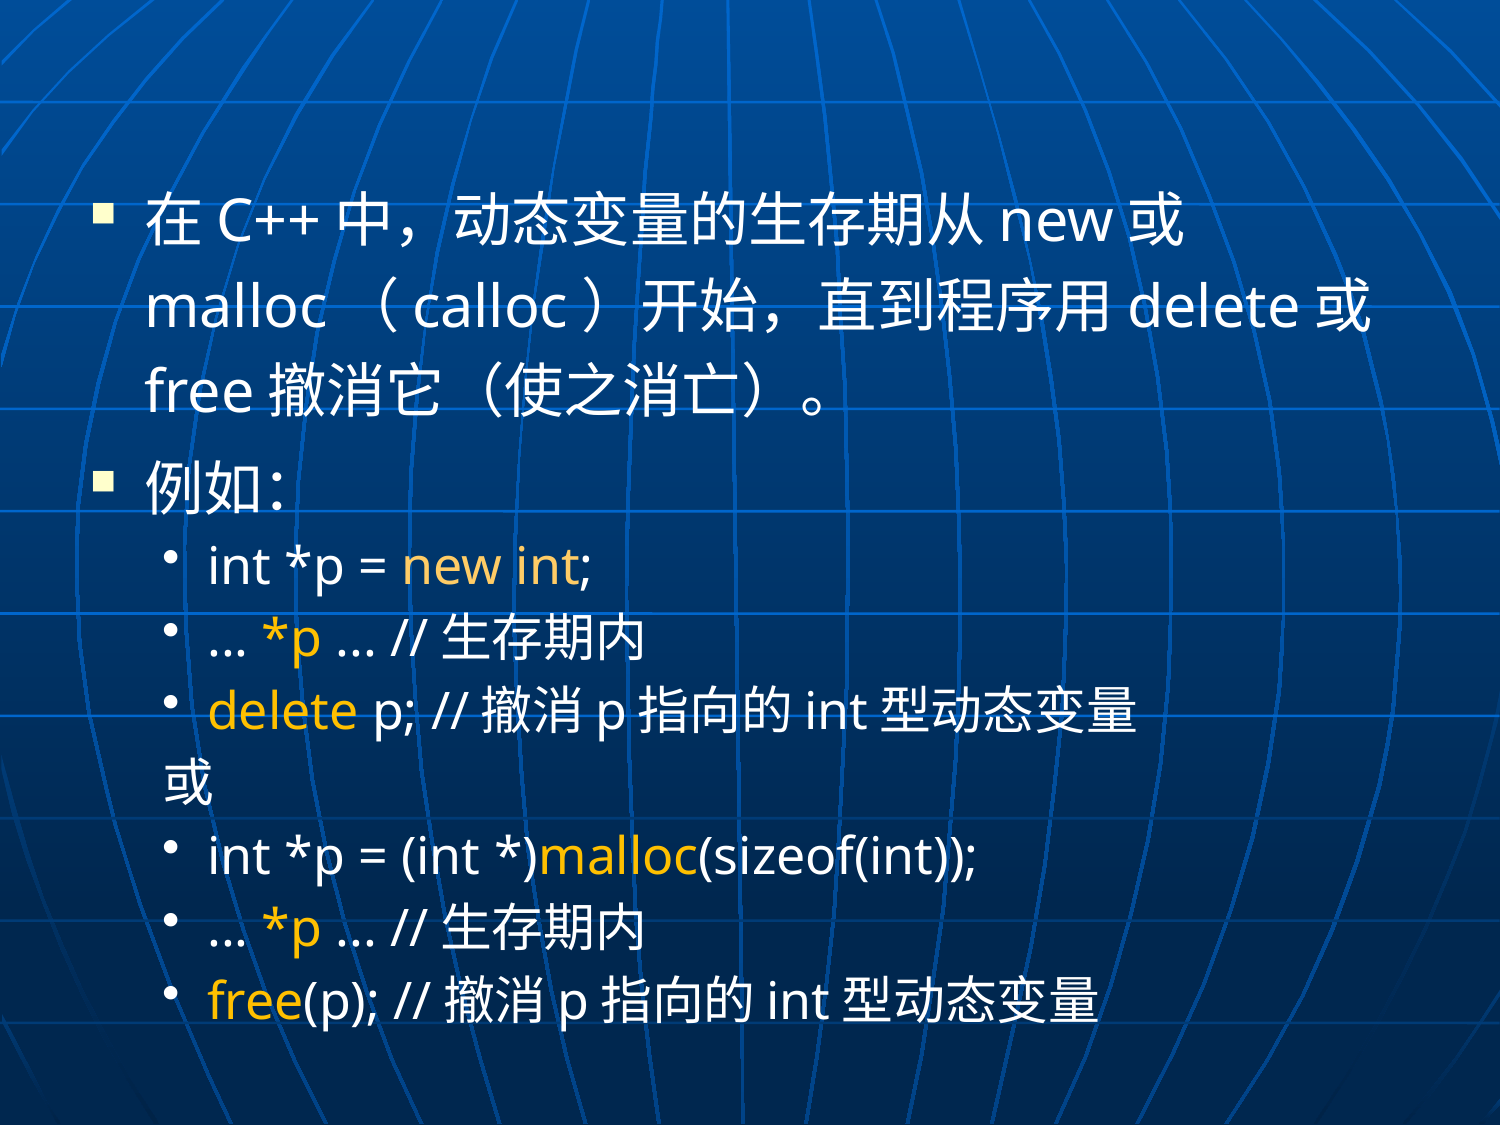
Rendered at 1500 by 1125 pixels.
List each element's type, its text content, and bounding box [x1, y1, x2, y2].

list 在C++中，动态变量的生存期从new或malloc（calloc）开始，直到程序用delete或free撤消它（使之消亡）。 例如： int *p = new int; ... *p ... //生存期内 delete p; //撤消p指向的int型动态变量 或 int *p = (int *)malloc(sizeof(int)); ... *p ... //生存期内 free(p); //撤消p指向的int型动态变量 [75, 160, 1425, 1047]
